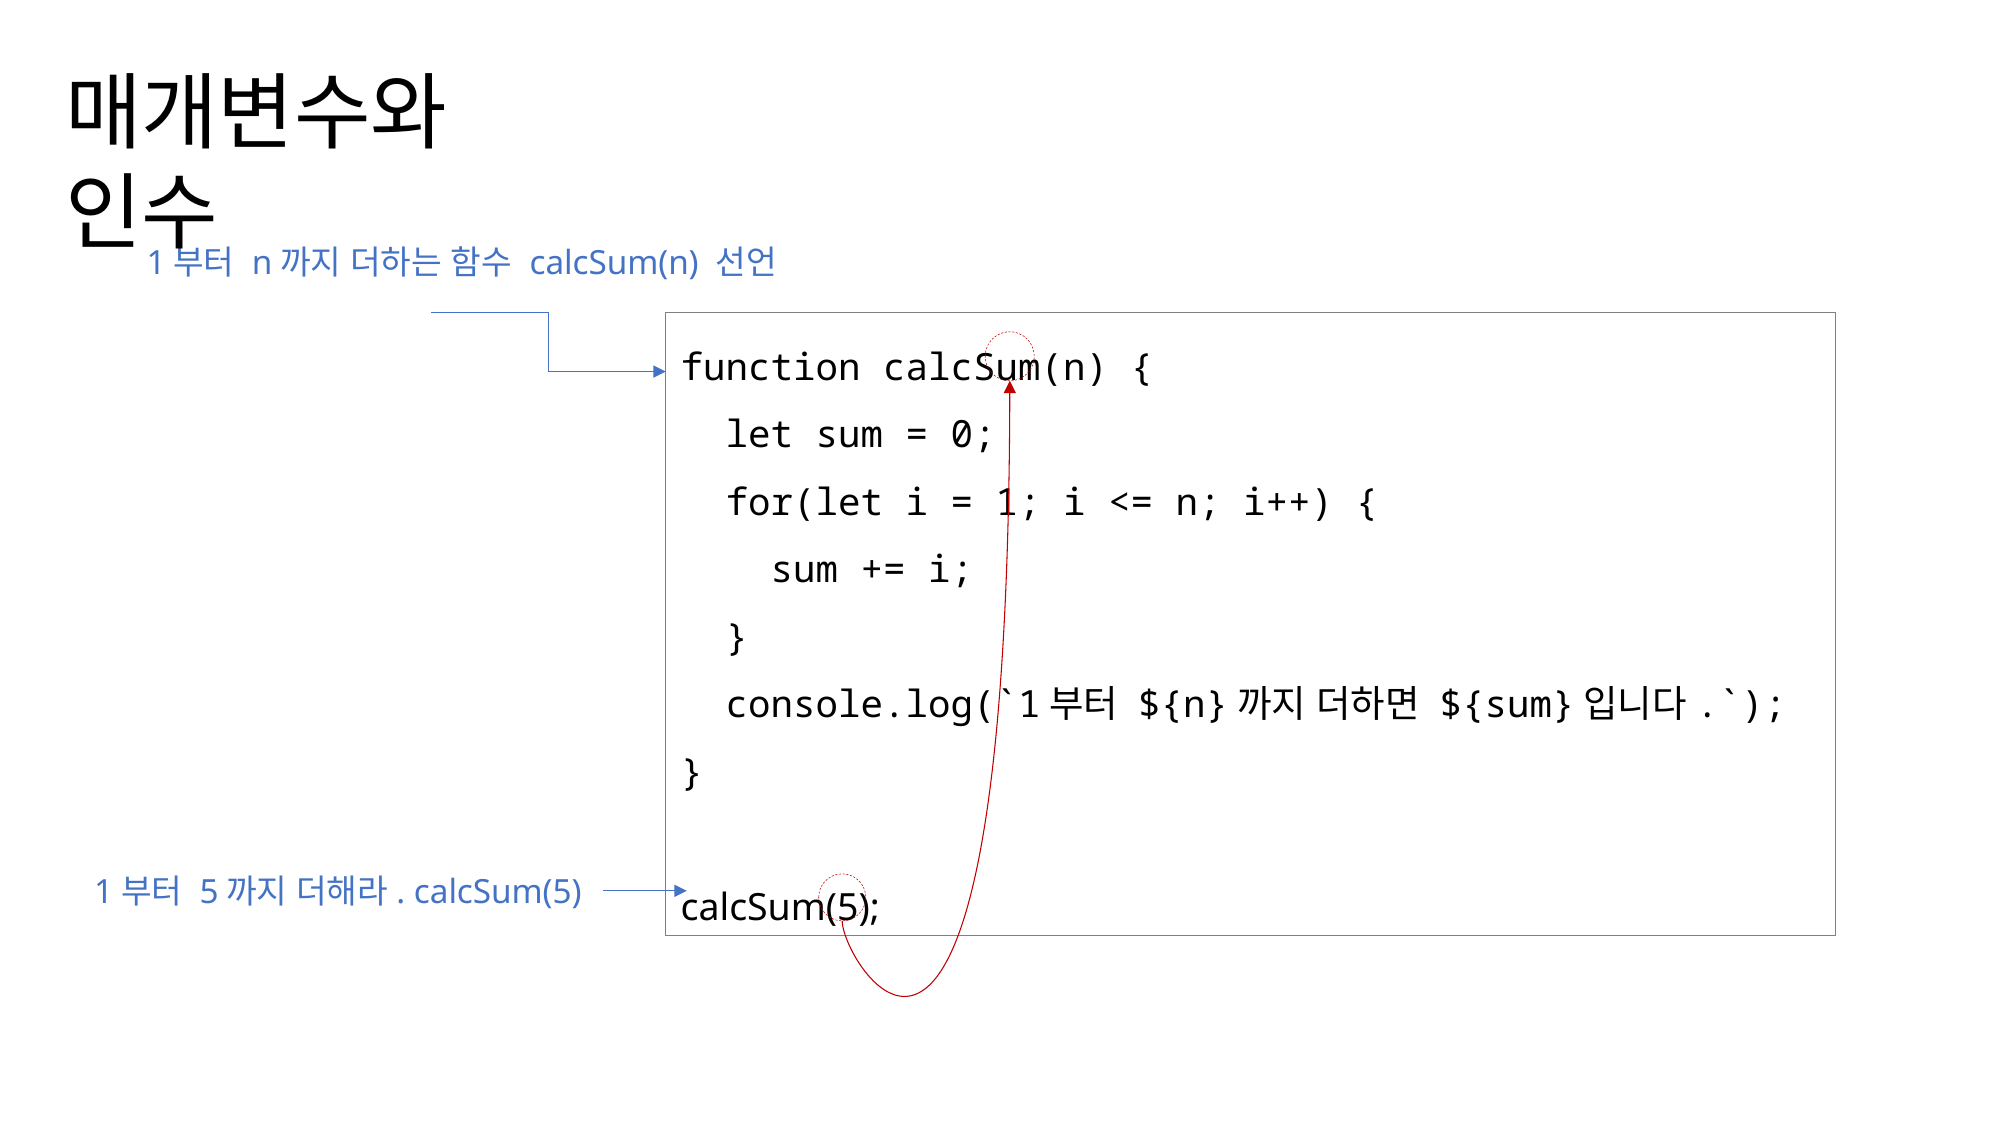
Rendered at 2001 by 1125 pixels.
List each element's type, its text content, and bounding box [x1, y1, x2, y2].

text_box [655, 567, 1197, 735]
text_box [984, 330, 1036, 382]
text_box 1부터 n까지 더하는 함수 calcSum(n) 선언 [131, 234, 792, 289]
text_box [817, 872, 867, 922]
text_box 매개변수와 인수 [50, 52, 632, 267]
text_box 1부터 5까지 더해라. calcSum(5) [79, 862, 597, 918]
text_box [431, 312, 666, 372]
text_box function calcSum(n) { let sum = 0; for(let i = 1; i <= n; i++) { sum += i; } console.log(`1부터 ${n}까지 더하면 ${sum}입니다.`); } calcSum(5); [665, 312, 1836, 936]
